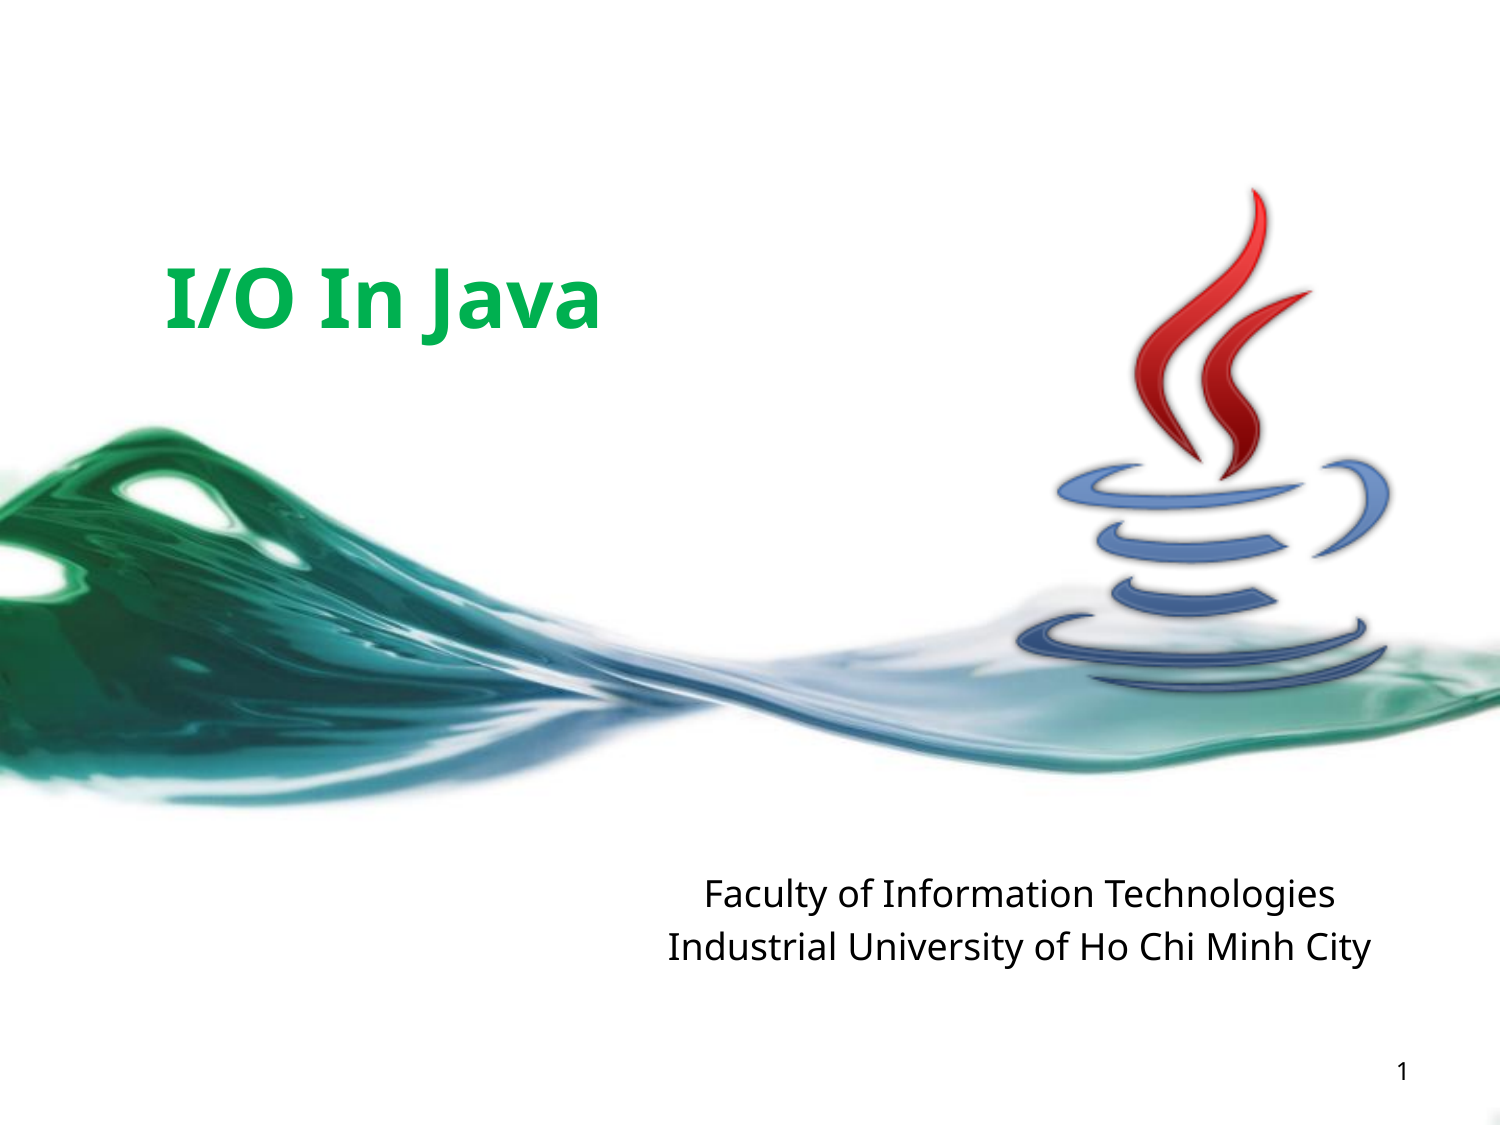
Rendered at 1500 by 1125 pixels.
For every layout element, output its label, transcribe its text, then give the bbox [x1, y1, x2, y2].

subtitle Faculty of Information Technologies Industrial University of Ho Chi Minh City [587, 862, 1453, 1063]
slide_number 1 [1074, 1042, 1425, 1103]
title I/O In Java [150, 137, 1425, 363]
picture [0, 120, 1500, 1125]
